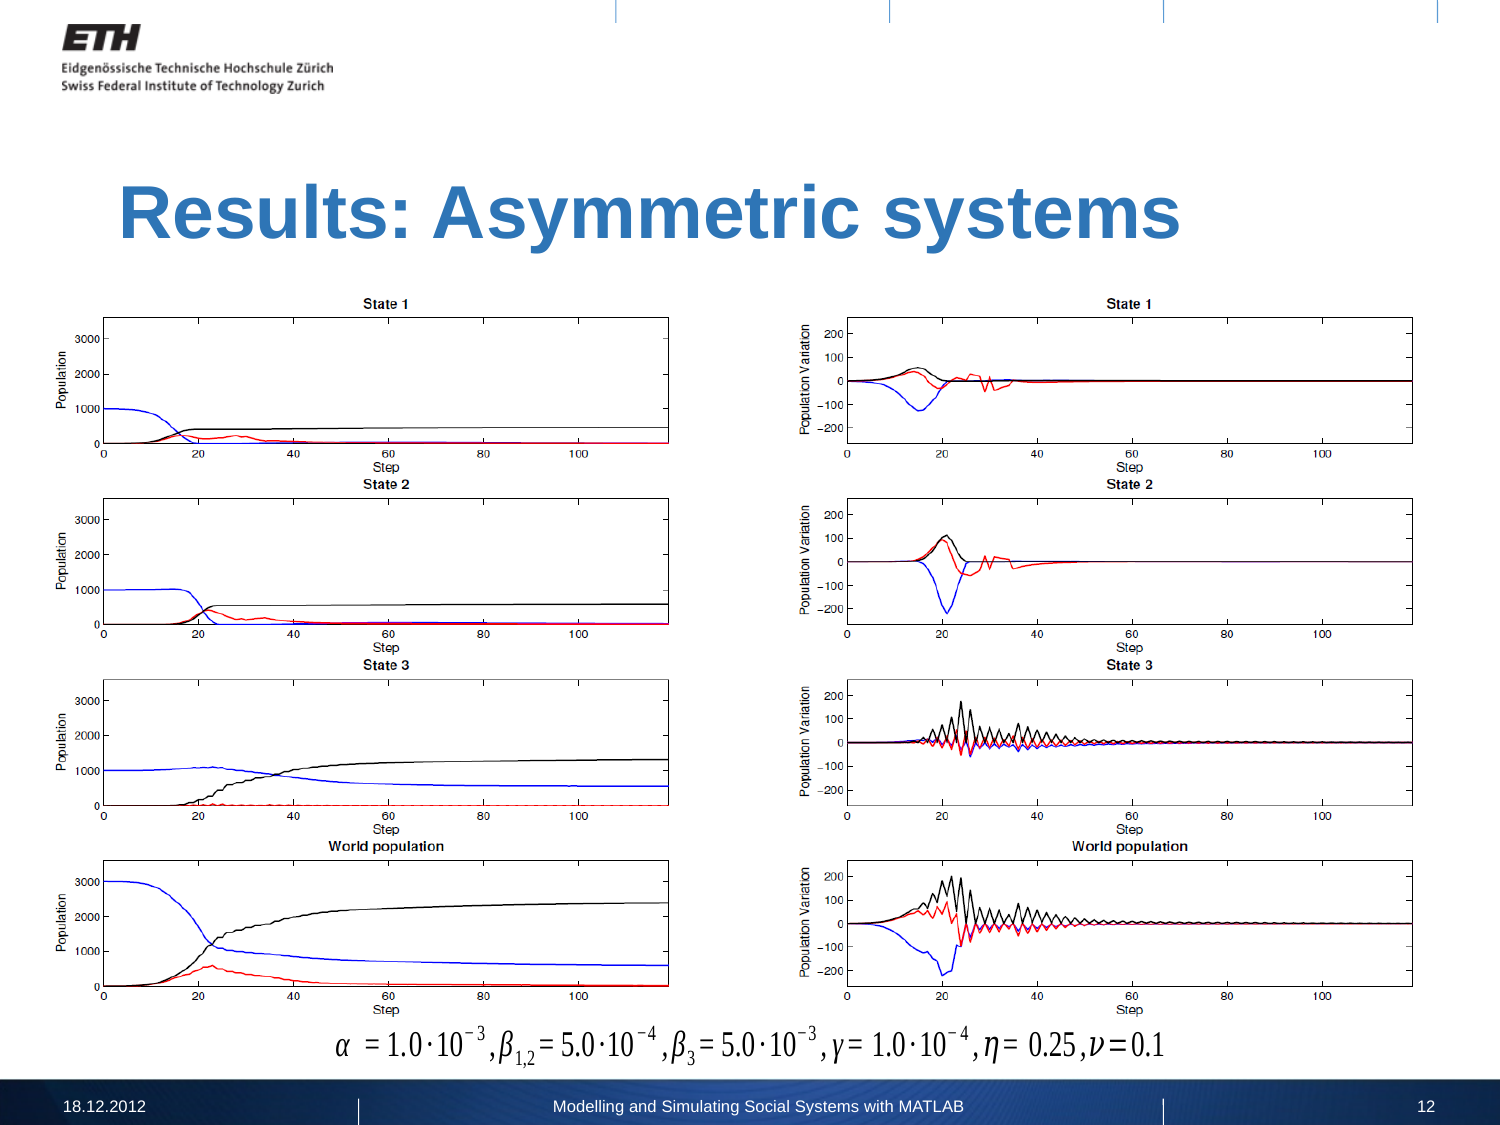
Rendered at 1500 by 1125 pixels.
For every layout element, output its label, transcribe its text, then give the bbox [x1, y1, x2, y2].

picture [44, 287, 1429, 1020]
picture [0, 1078, 1500, 1125]
picture [62, 24, 333, 94]
title Results: Asymmetric systems [103, 140, 1397, 278]
